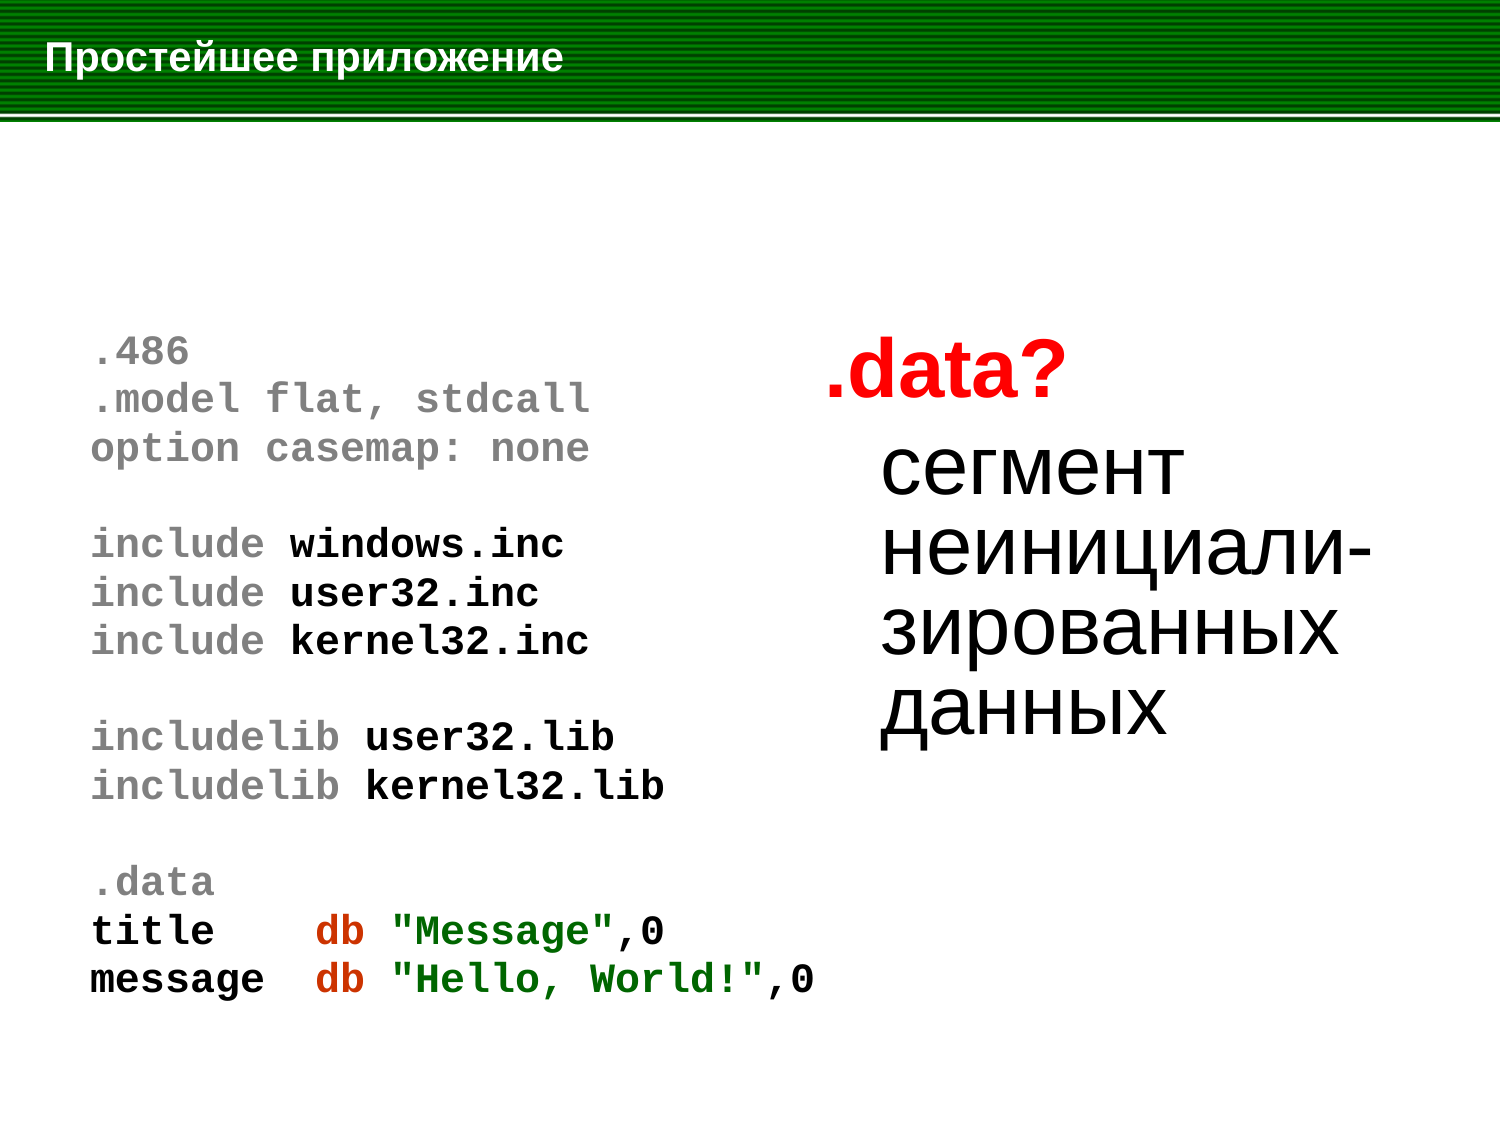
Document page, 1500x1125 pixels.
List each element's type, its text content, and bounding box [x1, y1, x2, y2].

picture [0, 0, 1500, 122]
list .data? сегмент неинициали-зированных данных [809, 326, 1461, 1071]
title Простейшее приложение [29, 19, 1471, 91]
list .486 .model flat, stdcall option casemap: none include windows.inc include user32.inc include kernel32.inc includelib user32.lib includelib kernel32.lib .data title db "Message",0 message db "Hello, World!",0 [75, 324, 845, 1059]
